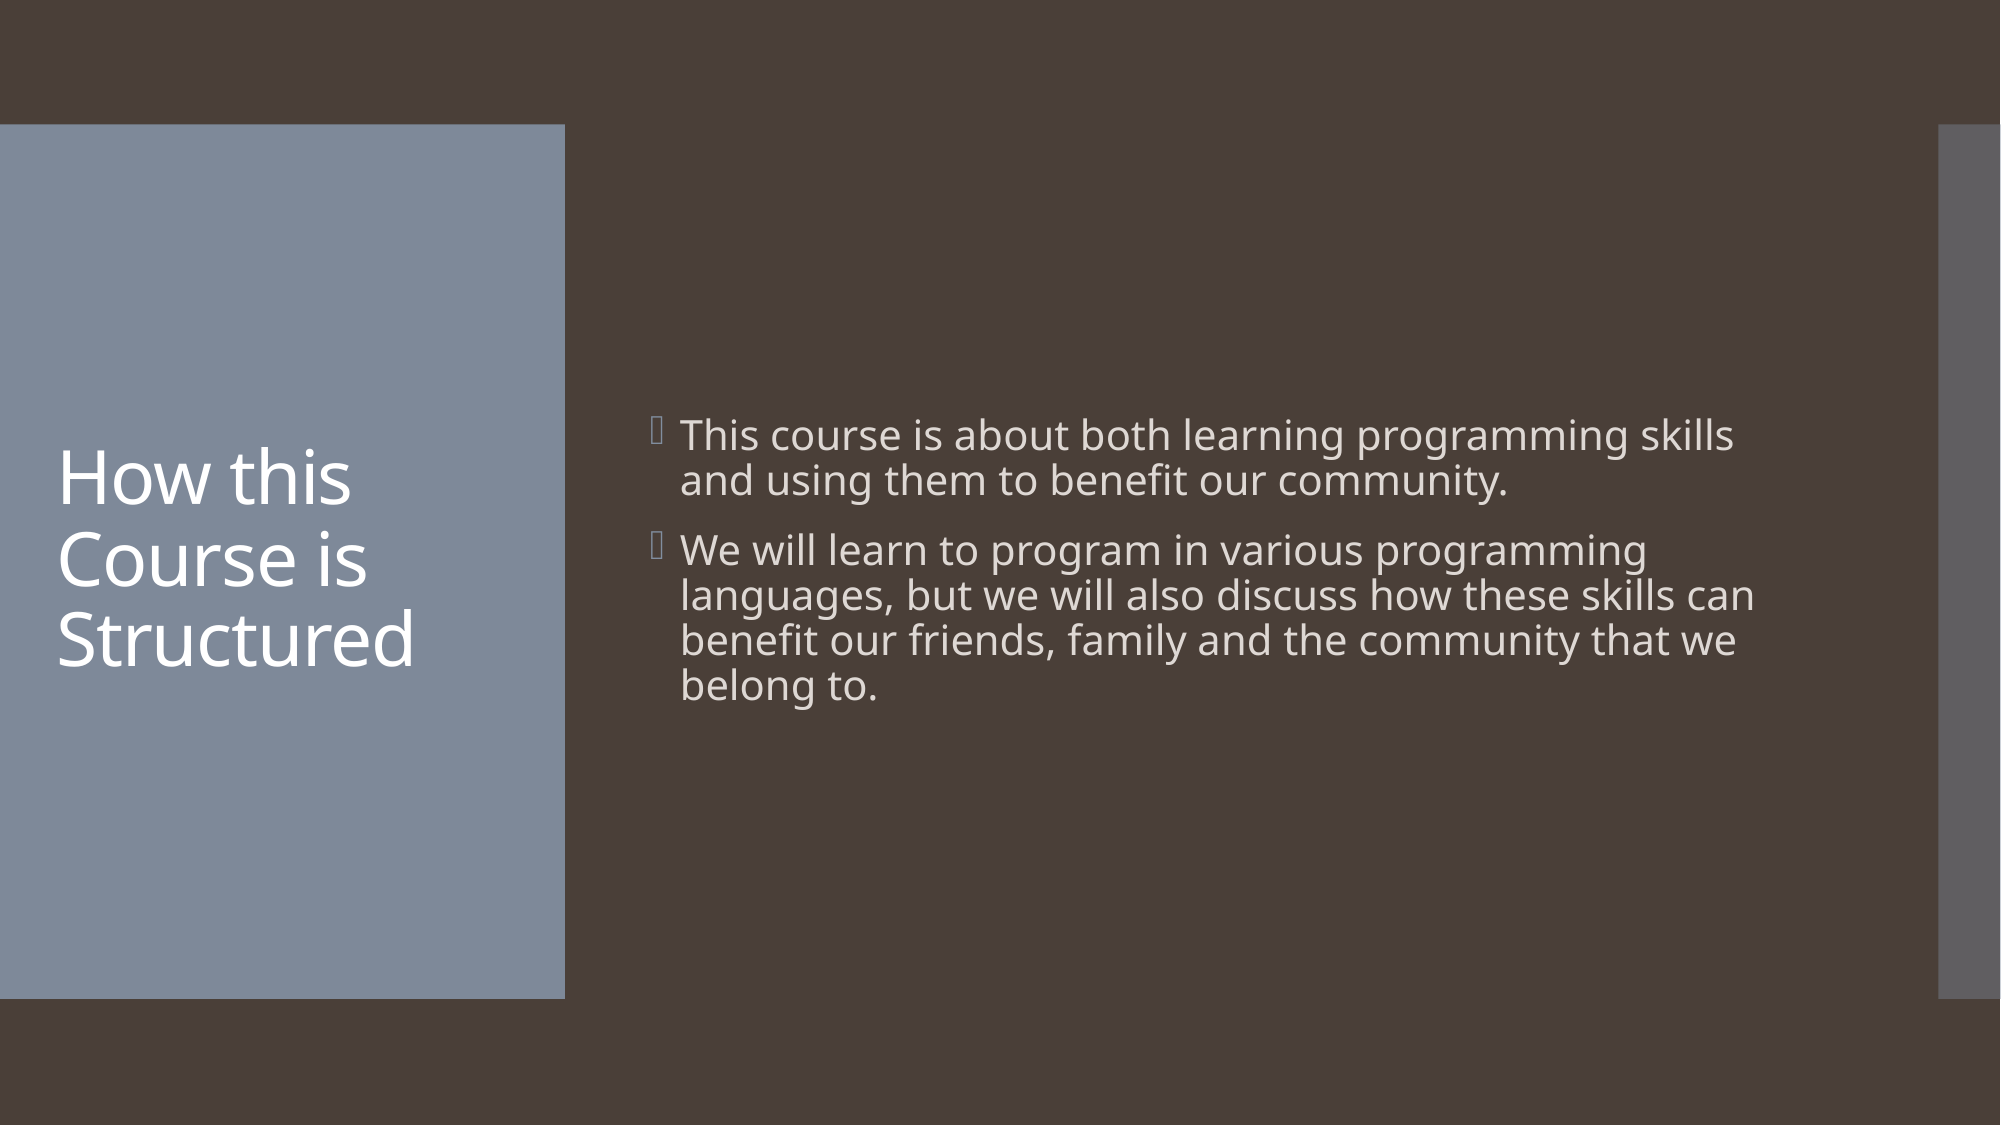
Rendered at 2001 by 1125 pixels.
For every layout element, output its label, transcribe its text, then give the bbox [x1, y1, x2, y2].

title How this Course is Structured [41, 184, 525, 940]
list This course is about both learning programming skills and using them to benefit our community. We will learn to program in various programming languages, but we will also discuss how these skills can benefit our friends, family and the community that we belong to. [634, 141, 1835, 982]
